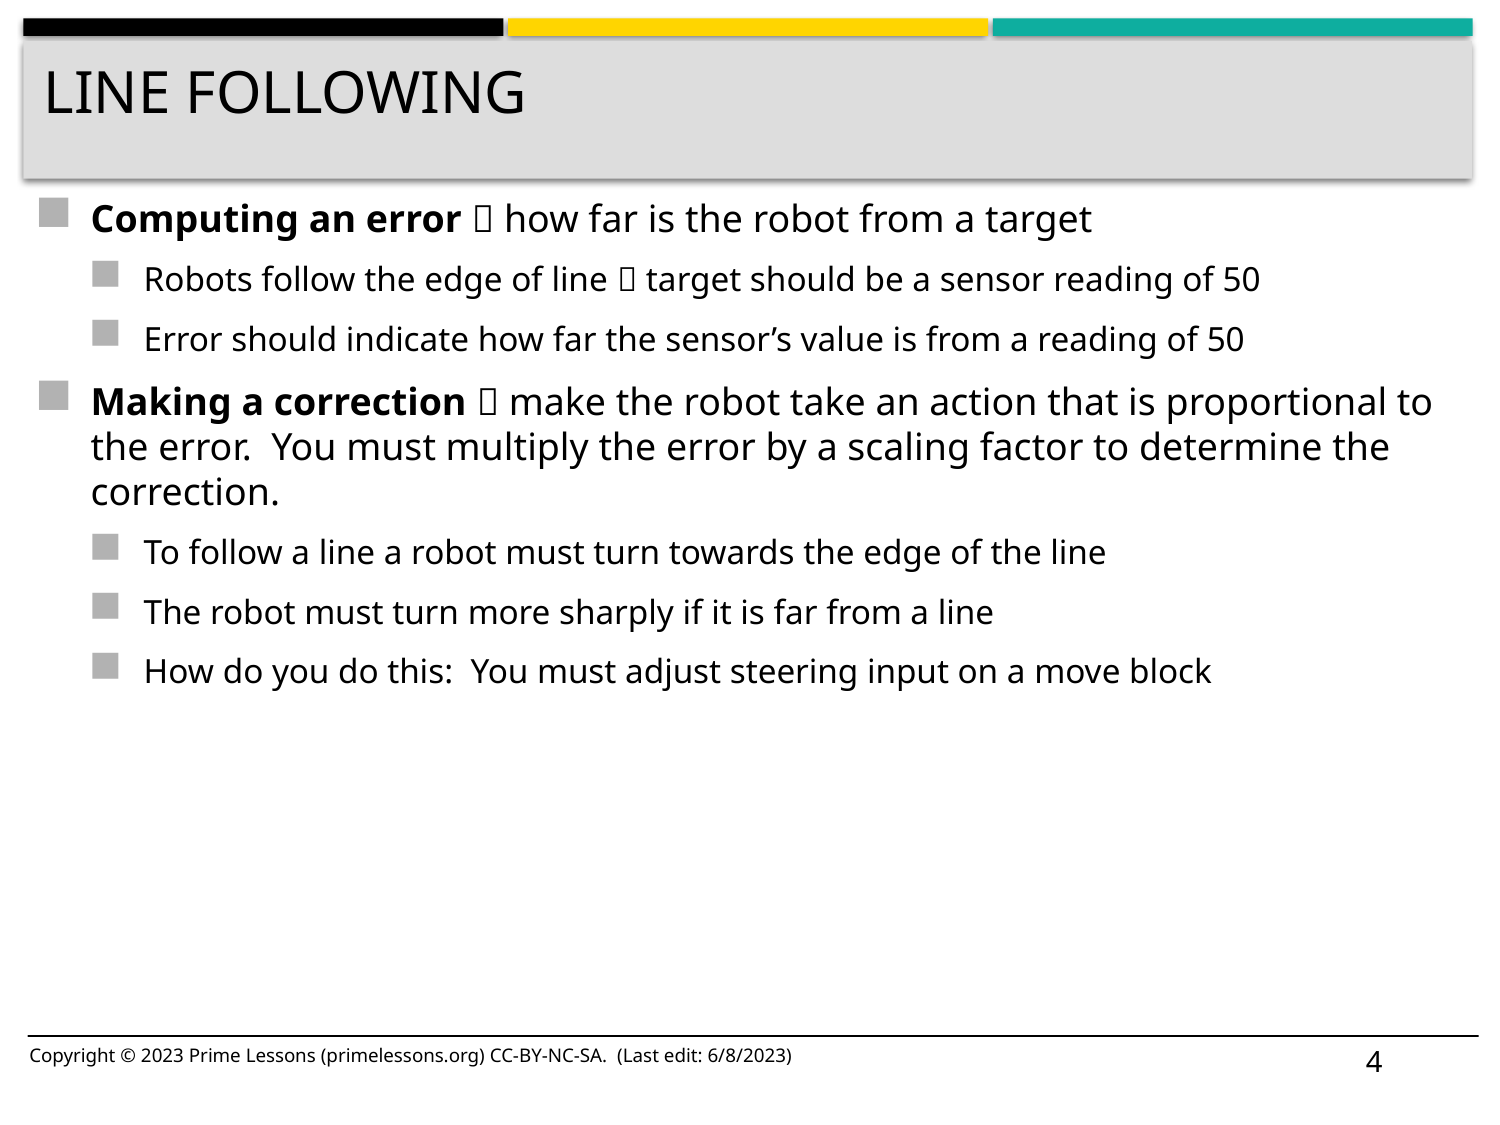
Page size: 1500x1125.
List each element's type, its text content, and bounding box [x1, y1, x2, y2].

list Computing an error  how far is the robot from a target Robots follow the edge of line  target should be a sensor reading of 50 Error should indicate how far the sensor’s value is from a reading of 50 Making a correction  make the robot take an action that is proportional to the error. You must multiply the error by a scaling factor to determine the correction. To follow a line a robot must turn towards the edge of the line The robot must turn more sharply if it is far from a line How do you do this: You must adjust steering input on a move block [25, 187, 1475, 1021]
footer Copyright © 2023 Prime Lessons (primelessons.org) CC-BY-NC-SA. (Last edit: 6/8/2023) [14, 1036, 814, 1097]
title Line Following [28, 48, 1464, 172]
slide_number 4 [1351, 1036, 1478, 1097]
